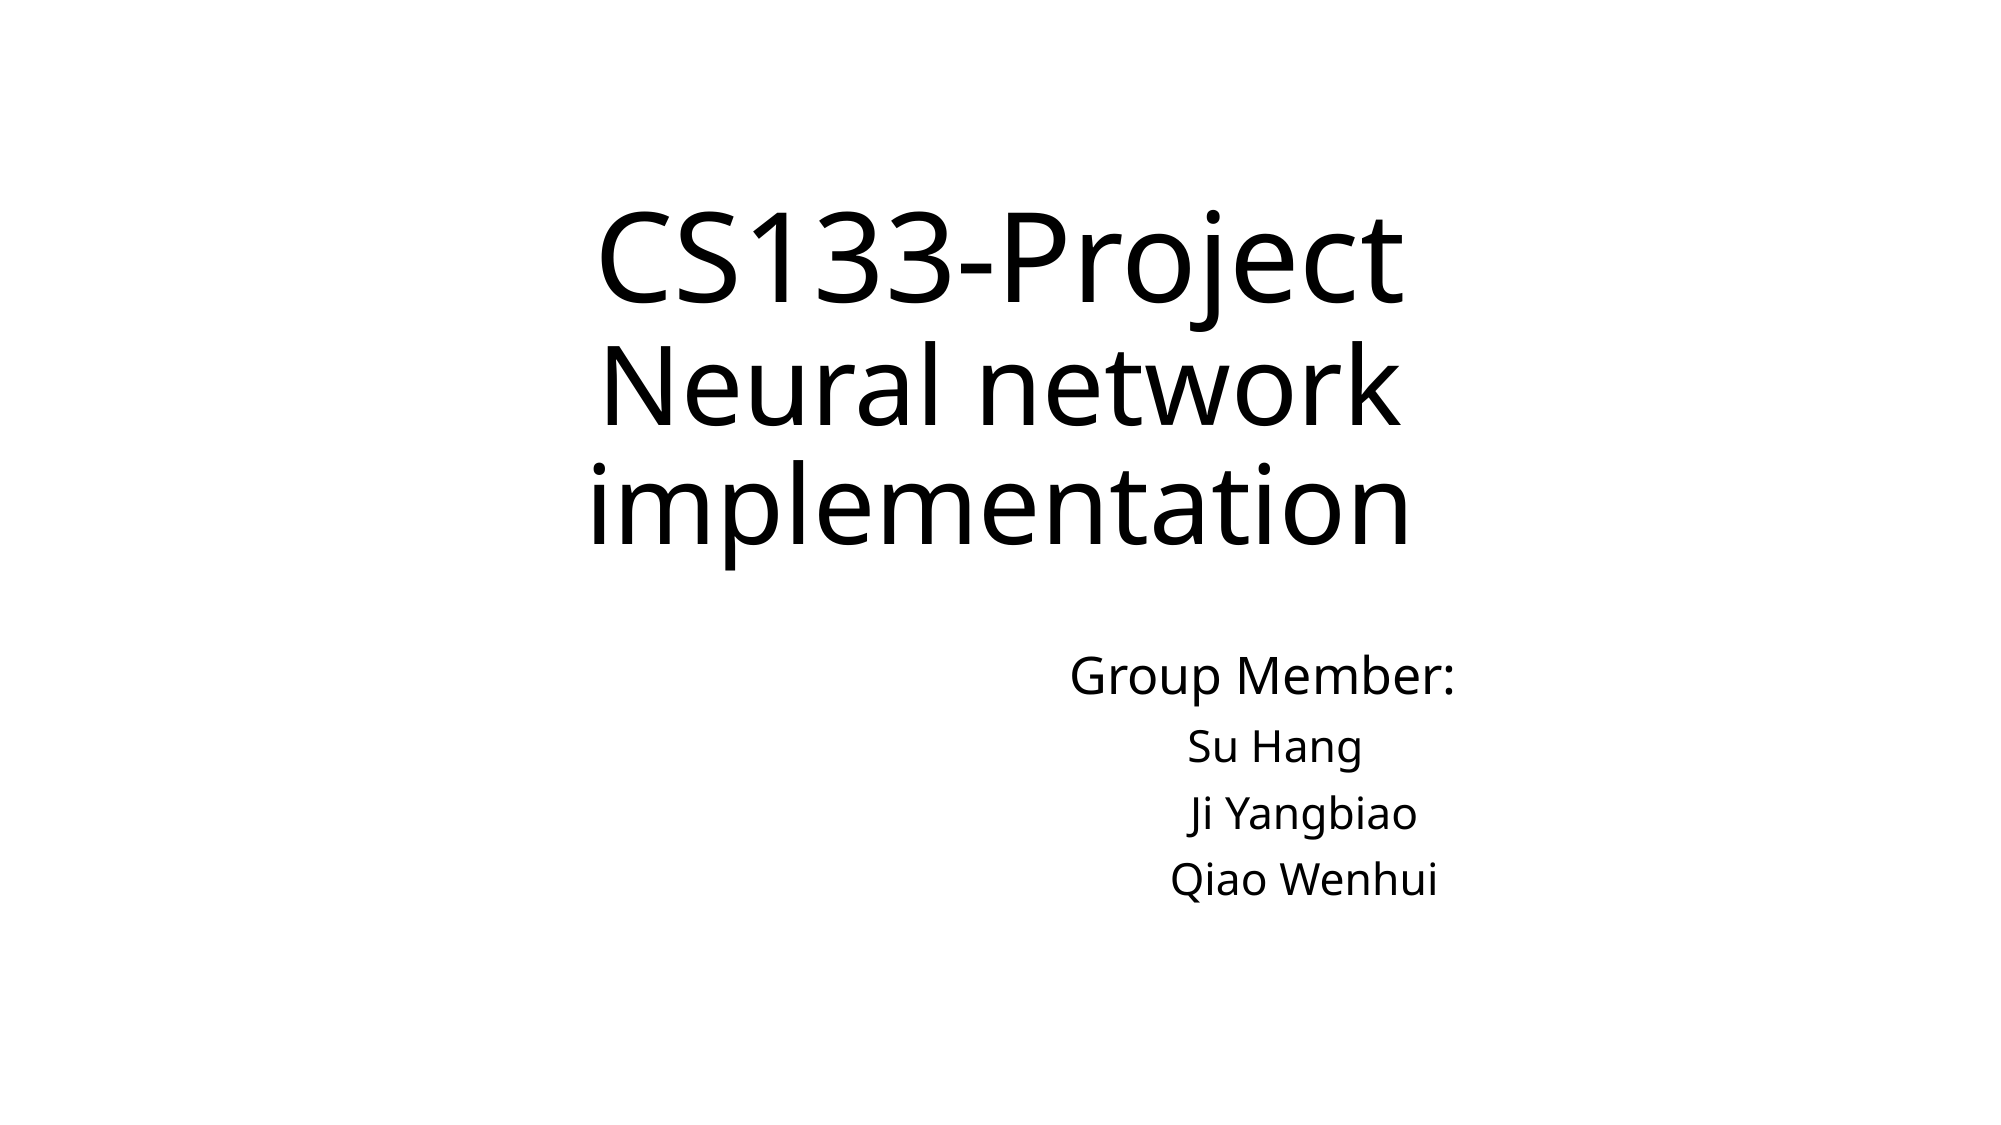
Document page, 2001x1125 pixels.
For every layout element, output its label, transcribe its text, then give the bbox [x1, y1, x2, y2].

title CS133-Project Neural network implementation [249, 184, 1750, 576]
subtitle Group Member: Su Hang Ji Yangbiao Qiao Wenhui [519, 642, 2000, 915]
